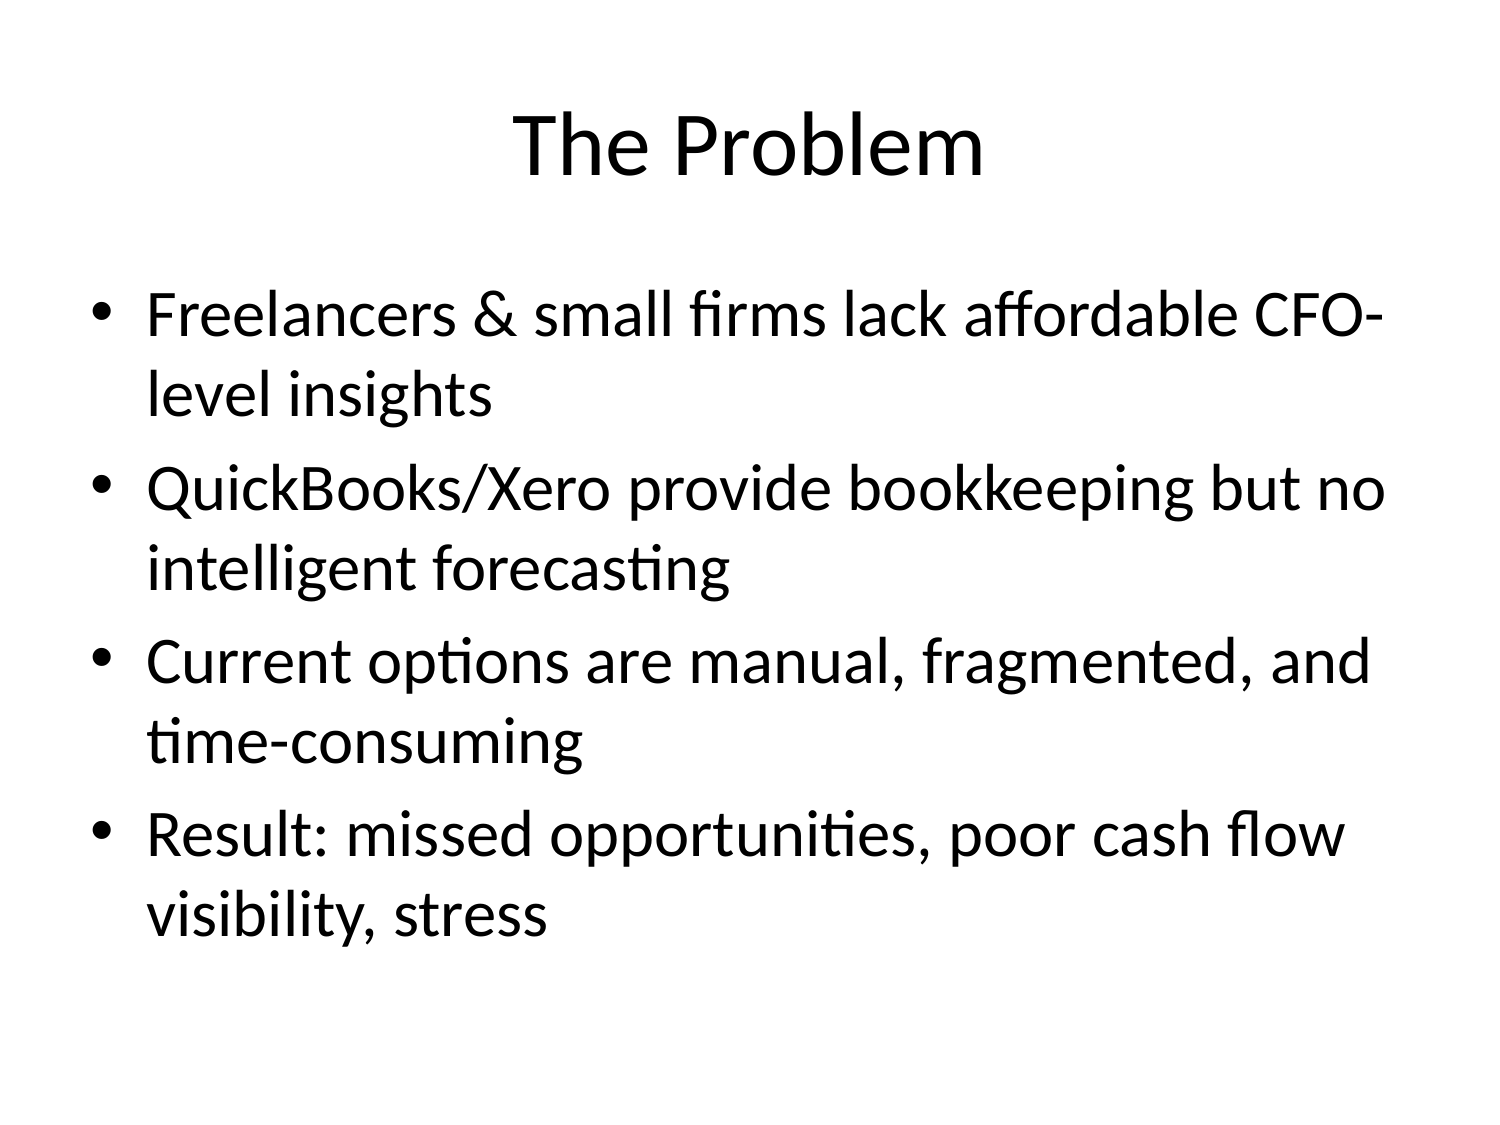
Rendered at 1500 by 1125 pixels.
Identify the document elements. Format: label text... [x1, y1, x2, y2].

list Freelancers & small firms lack affordable CFO-level insights QuickBooks/Xero provide bookkeeping but no intelligent forecasting Current options are manual, fragmented, and time-consuming Result: missed opportunities, poor cash flow visibility, stress [75, 262, 1425, 1005]
title The Problem [75, 45, 1425, 233]
